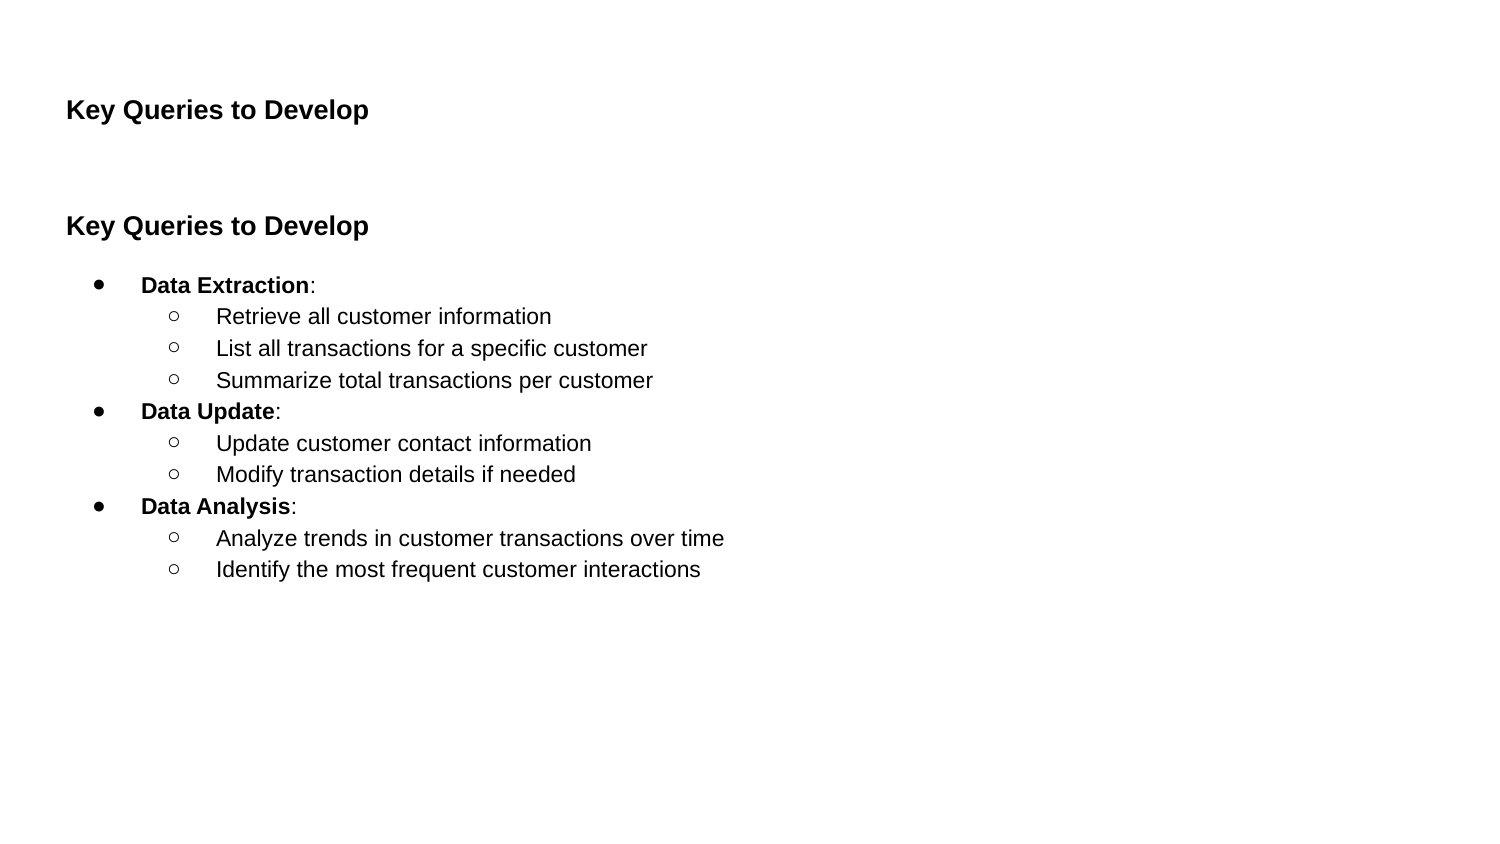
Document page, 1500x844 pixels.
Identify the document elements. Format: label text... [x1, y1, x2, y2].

title Key Queries to Develop [51, 72, 1449, 167]
list Key Queries to Develop Data Extraction: Retrieve all customer information List all transactions for a specific customer Summarize total transactions per customer Data Update: Update customer contact information Modify transaction details if needed Data Analysis: Analyze trends in customer transactions over time Identify the most frequent customer interactions [51, 189, 1449, 750]
